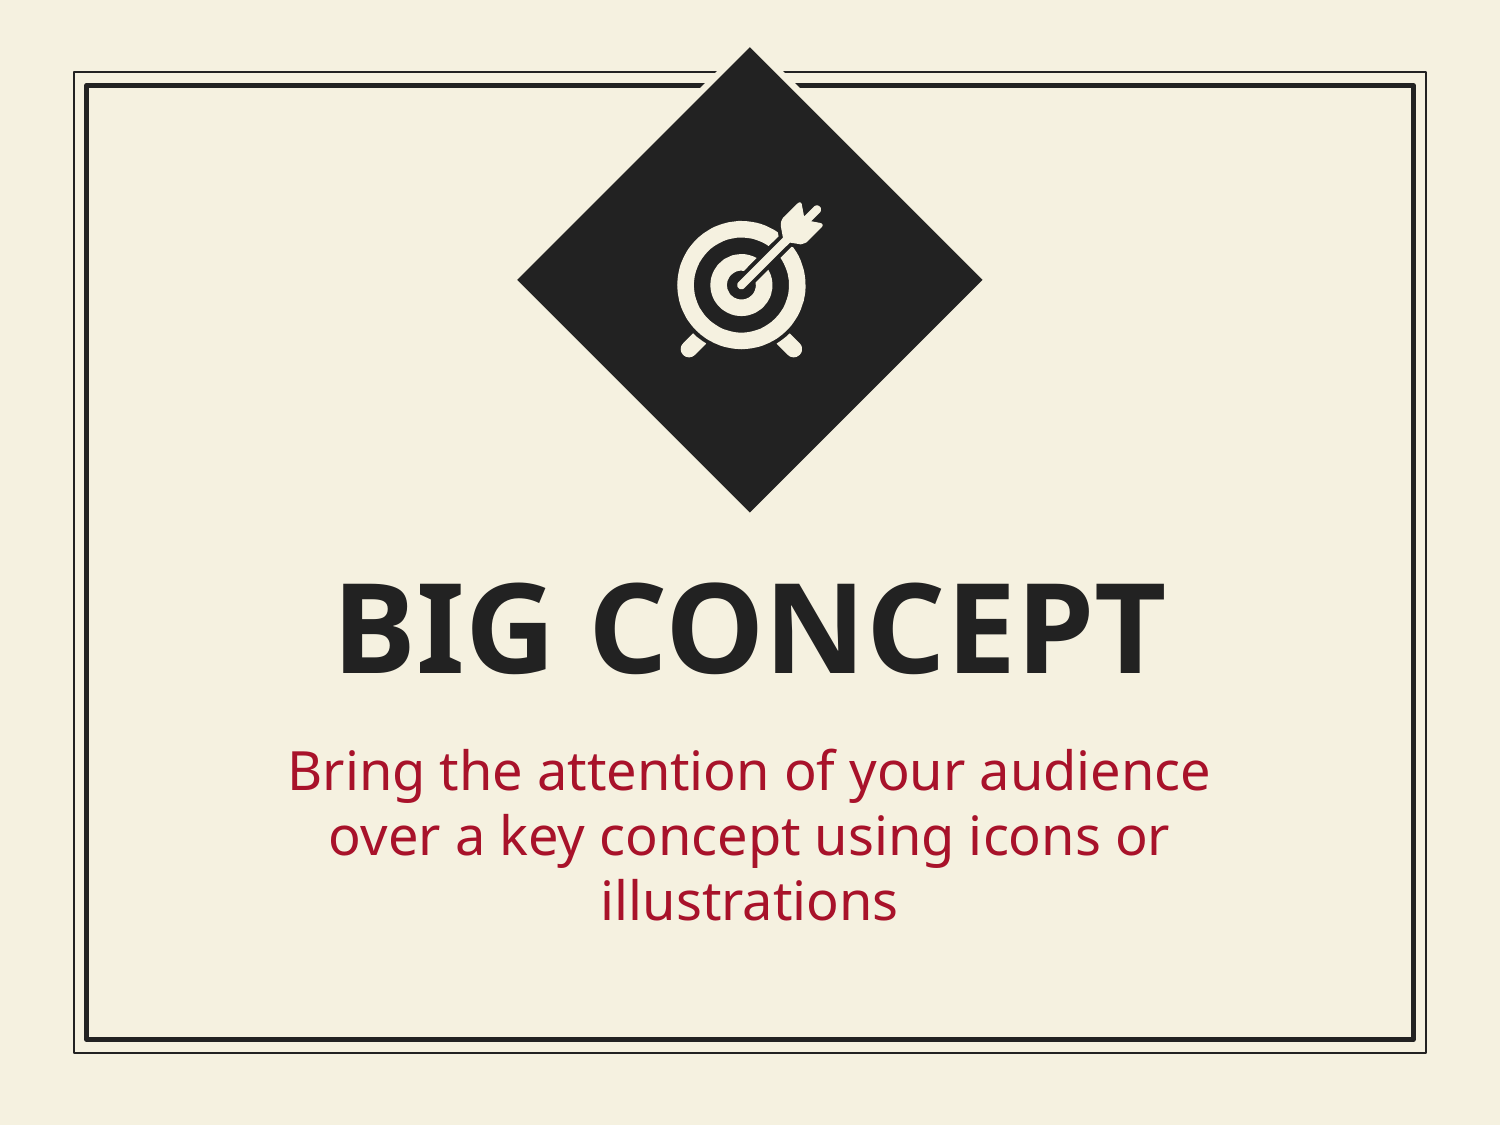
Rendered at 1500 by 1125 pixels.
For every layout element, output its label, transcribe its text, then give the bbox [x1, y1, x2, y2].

subtitle Bring the attention of your audience over a key concept using icons or illustrations [236, 721, 1264, 893]
title BIG CONCEPT [236, 496, 1264, 721]
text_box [676, 202, 823, 358]
text_box [512, 42, 988, 518]
